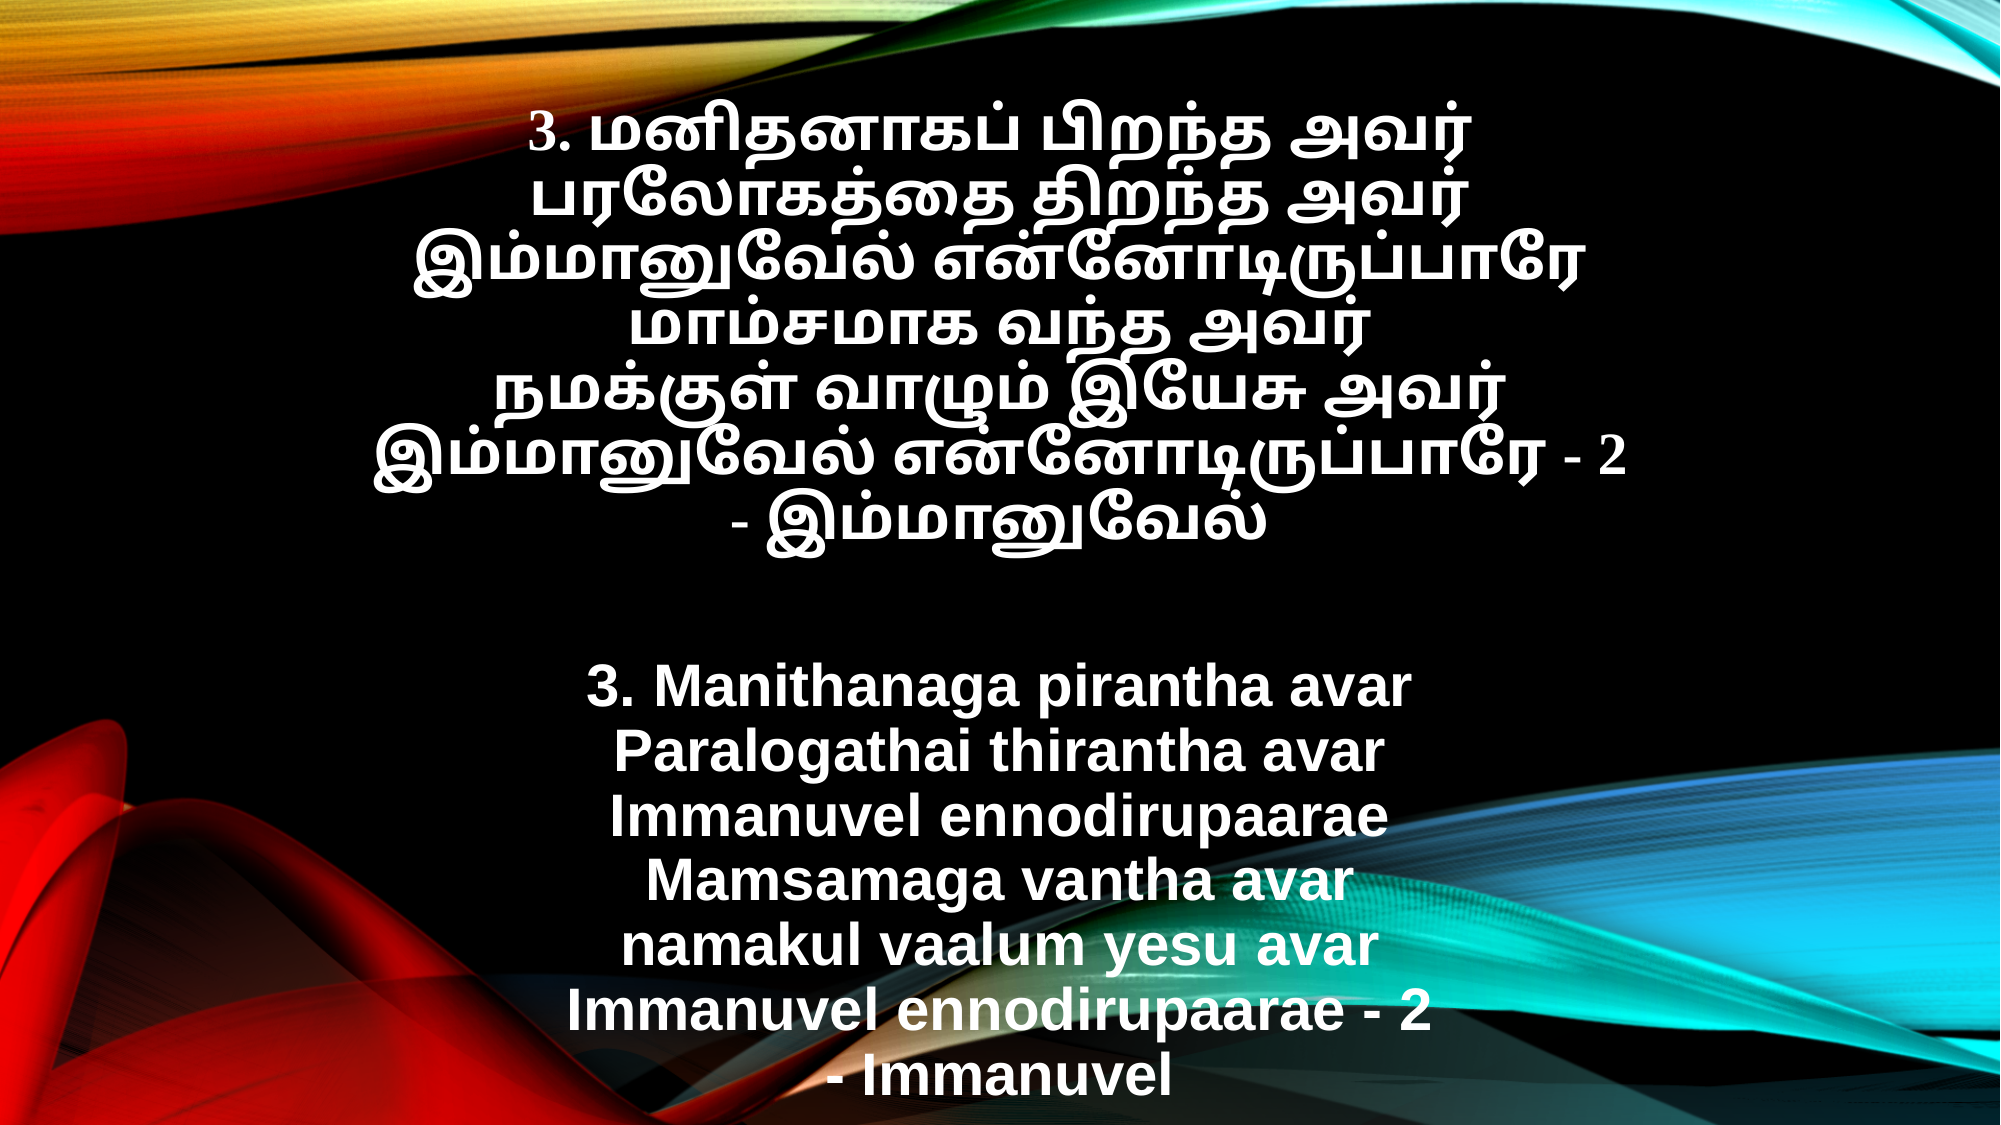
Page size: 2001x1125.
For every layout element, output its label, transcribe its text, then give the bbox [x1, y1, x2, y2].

subtitle 3. மனிதனாகப் பிறந்த அவர் பரலோகத்தை திறந்த அவர் இம்மானுவேல் என்னோடிருப்பாரே மாம்சமாக வந்த அவர் நமக்குள் வாழும் இயேசு அவர் இம்மானுவேல் என்னோடிருப்பாரே - 2 - இம்மானுவேல் 3. Manithanaga pirantha avar Paralogathai thirantha avar Immanuvel ennodirupaarae Mamsamaga vantha avar namakul vaalum yesu avar Immanuvel ennodirupaarae - 2 - Immanuvel [0, 0, 2000, 1125]
